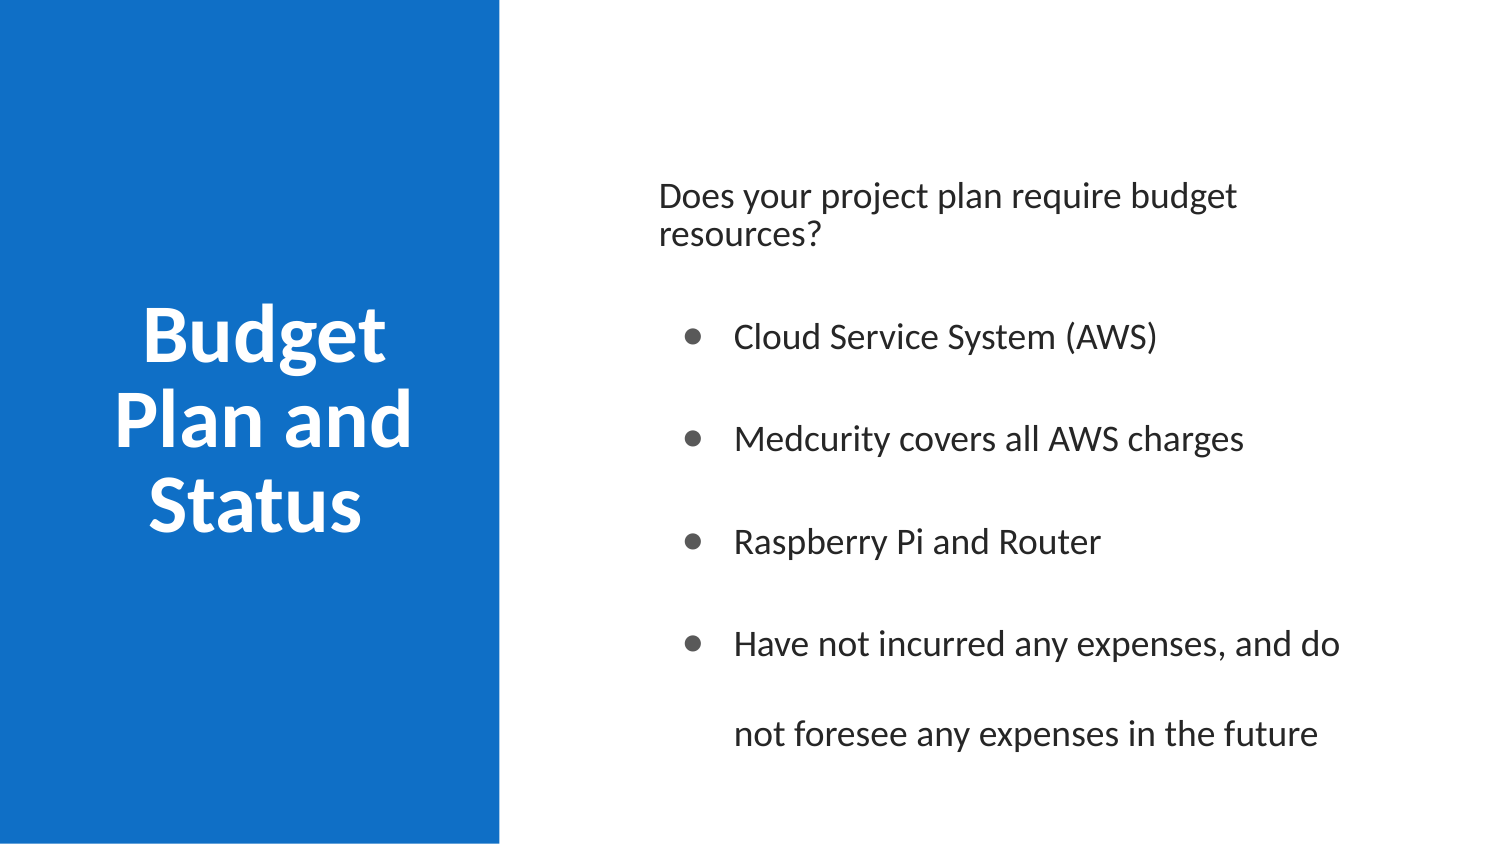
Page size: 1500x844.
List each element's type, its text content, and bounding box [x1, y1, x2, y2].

text_box Does your project plan require budget resources? Cloud Service System (AWS) Medcurity covers all AWS charges Raspberry Pi and Router Have not incurred any expenses, and do not foresee any expenses in the future [568, 115, 1408, 817]
text_box Budget Plan and Status [80, 115, 449, 729]
text_box [0, 0, 500, 844]
